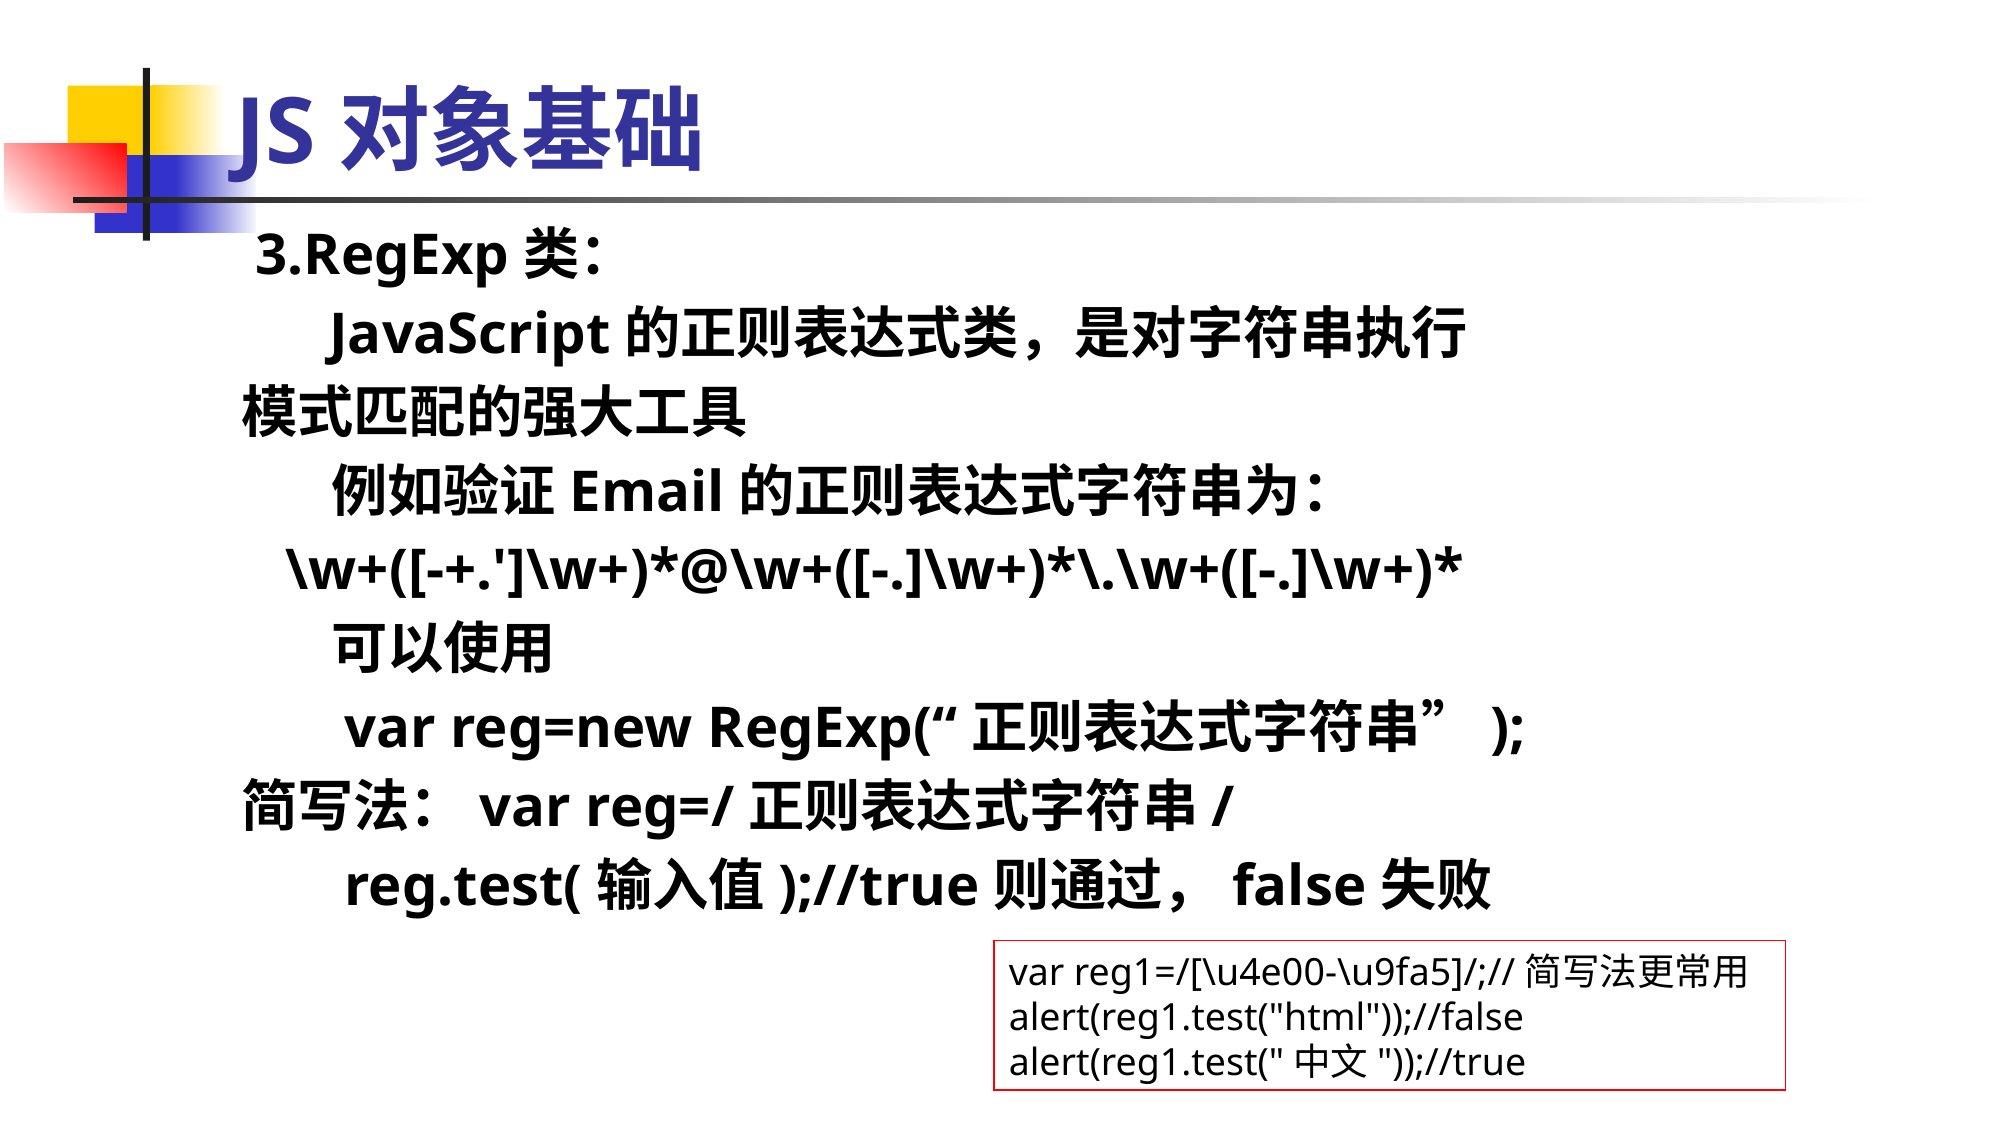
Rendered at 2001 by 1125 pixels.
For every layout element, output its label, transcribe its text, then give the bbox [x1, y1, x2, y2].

list 3.RegExp类： JavaScript的正则表达式类，是对字符串执行 模式匹配的强大工具 例如验证Email的正则表达式字符串为： \w+([-+.']\w+)*@\w+([-.]\w+)*\.\w+([-.]\w+)* 可以使用 var reg=new RegExp(“正则表达式字符串”); 简写法：var reg=/正则表达式字符串/ reg.test(输入值);//true则通过，false失败 [225, 210, 1786, 941]
text_box var reg1=/[\u4e00-\u9fa5]/;//简写法更常用 alert(reg1.test("html"));//false alert(reg1.test("中文"));//true [993, 940, 1786, 1091]
text_box JS对象基础 [220, 64, 1459, 192]
